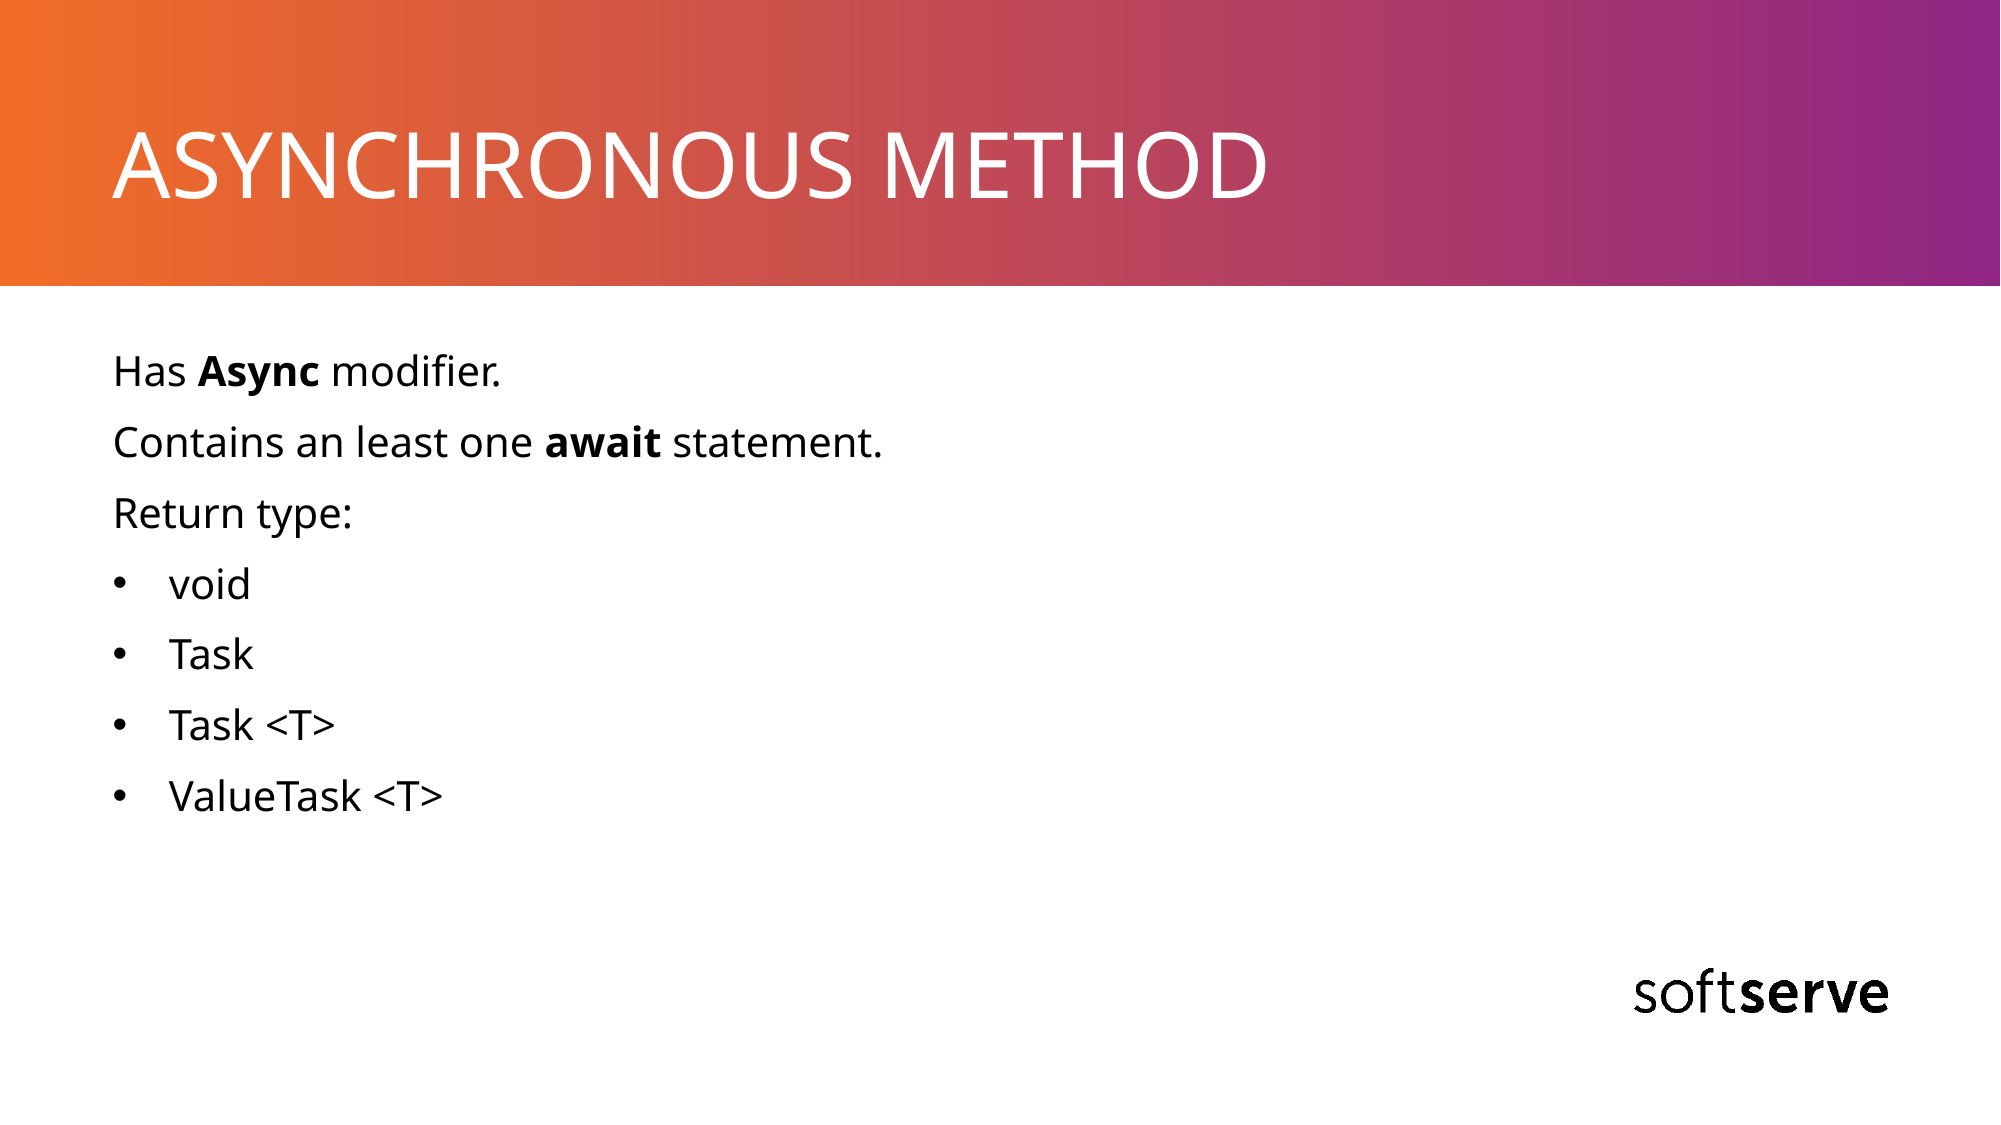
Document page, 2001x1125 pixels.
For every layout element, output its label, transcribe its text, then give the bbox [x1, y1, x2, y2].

title ASYNCHRONOUS METHOD [112, 112, 1888, 225]
picture [1634, 968, 1888, 1013]
list Has Async modifier. Contains an least one await statement. Return type: void Task Task <T> ValueTask <T> [112, 337, 1888, 900]
